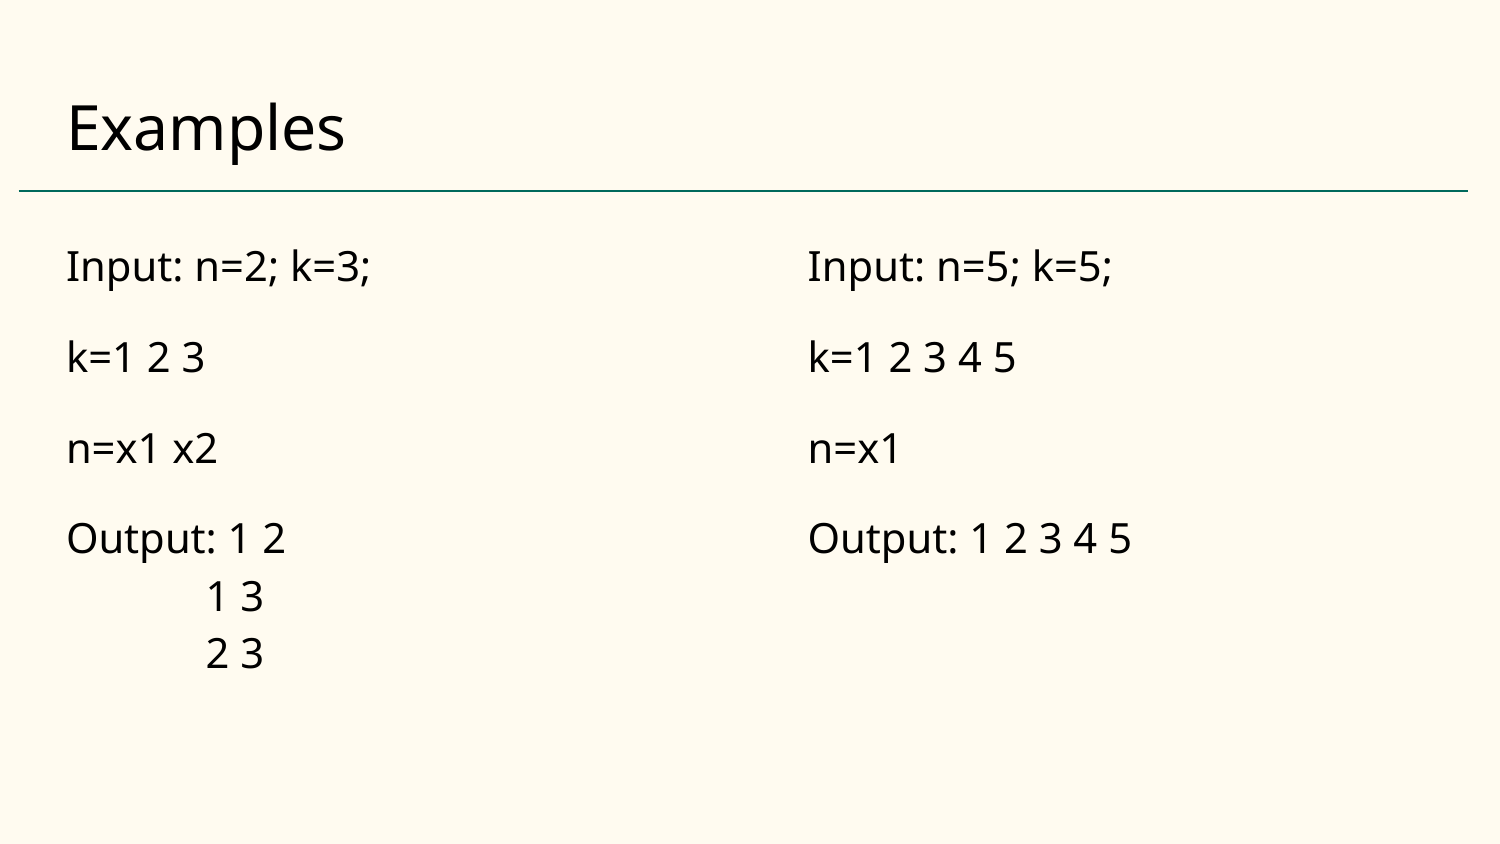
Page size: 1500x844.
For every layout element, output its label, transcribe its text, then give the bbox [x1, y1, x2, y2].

title Examples [51, 72, 1449, 174]
list Input: n=2; k=3; k=1 2 3 n=x1 x2 Output: 1 2 1 3 2 3 [51, 217, 708, 775]
list Input: n=5; k=5; k=1 2 3 4 5 n=x1 Output: 1 2 3 4 5 [792, 217, 1449, 775]
